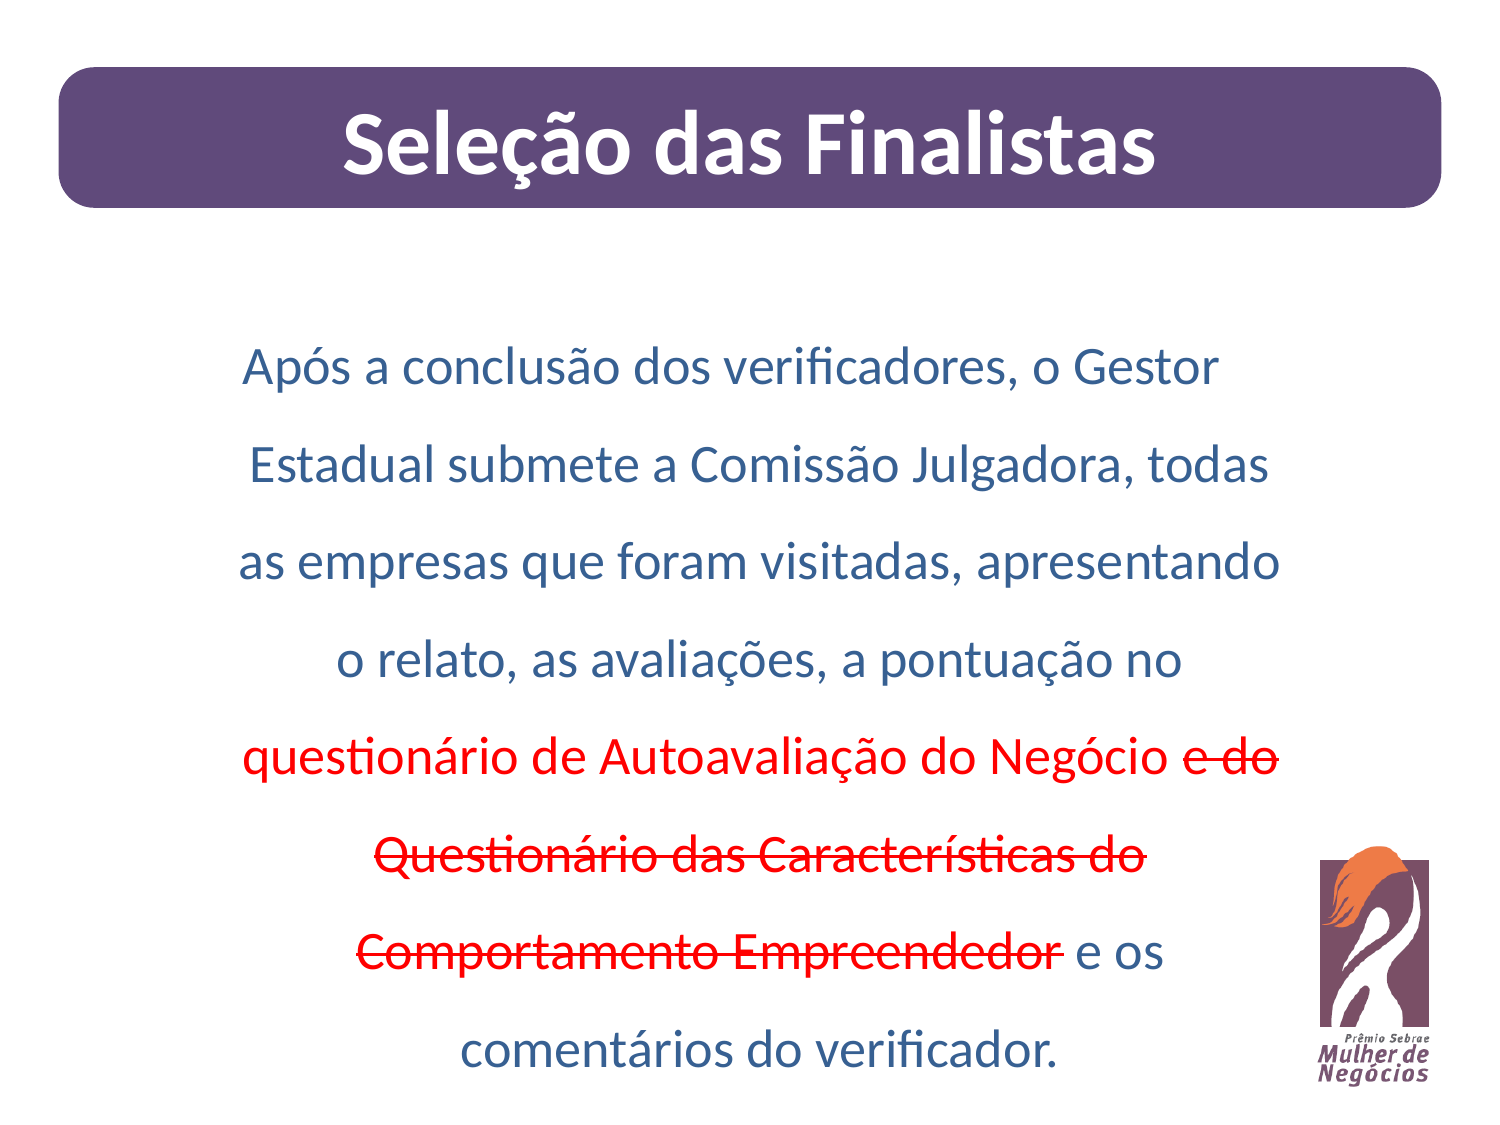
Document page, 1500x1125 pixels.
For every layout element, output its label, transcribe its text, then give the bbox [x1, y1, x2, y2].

list Após a conclusão dos verificadores, o Gestor Estadual submete a Comissão Julgadora, todas as empresas que foram visitadas, apresentando o relato, as avaliações, a pontuação no questionário de Autoavaliação do Negócio e do Questionário das Características do Comportamento Empreendedor e os comentários do verificador. [159, 290, 1306, 568]
picture [1245, 803, 1500, 1125]
text_box Seleção das Finalistas [56, 65, 1444, 210]
